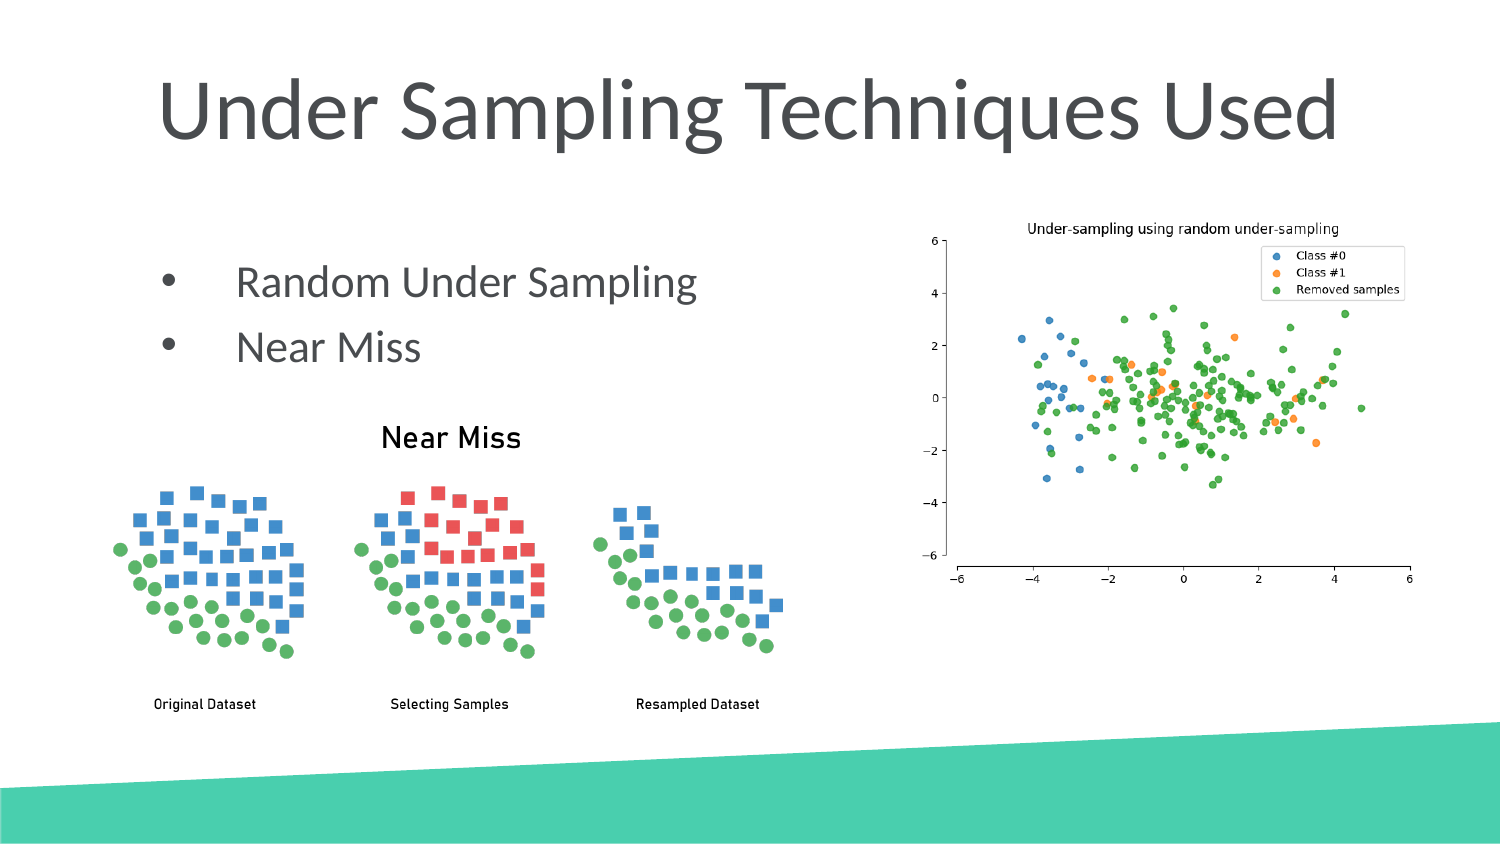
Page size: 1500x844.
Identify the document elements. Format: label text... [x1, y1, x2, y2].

title Under Sampling Techniques Used [75, 33, 1425, 175]
list Random Under Sampling Near Miss [145, 244, 750, 420]
picture [0, 0, 1500, 788]
